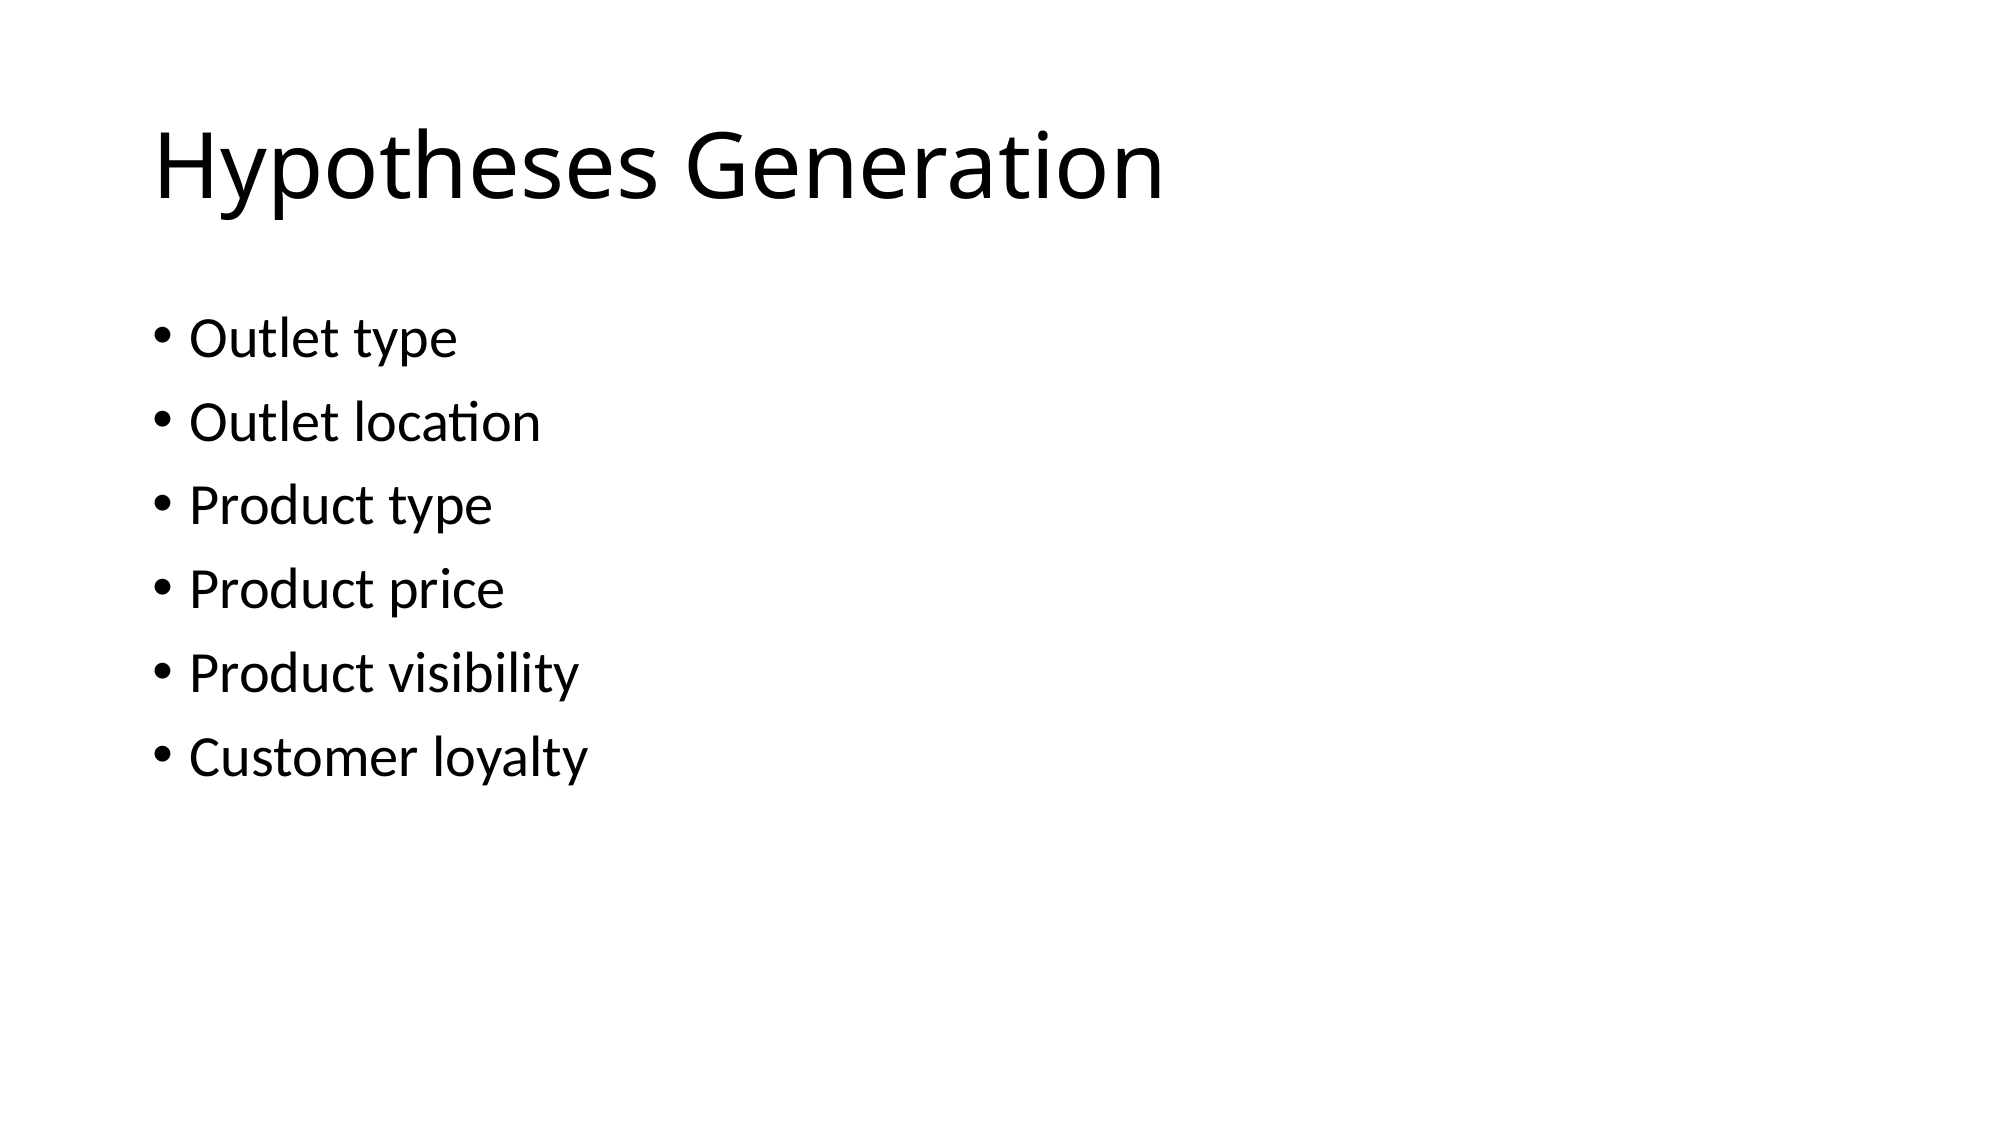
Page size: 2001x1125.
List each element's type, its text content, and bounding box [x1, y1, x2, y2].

list Outlet type Outlet location Product type Product price Product visibility Customer loyalty [137, 299, 1863, 1014]
title Hypotheses Generation [137, 59, 1863, 278]
